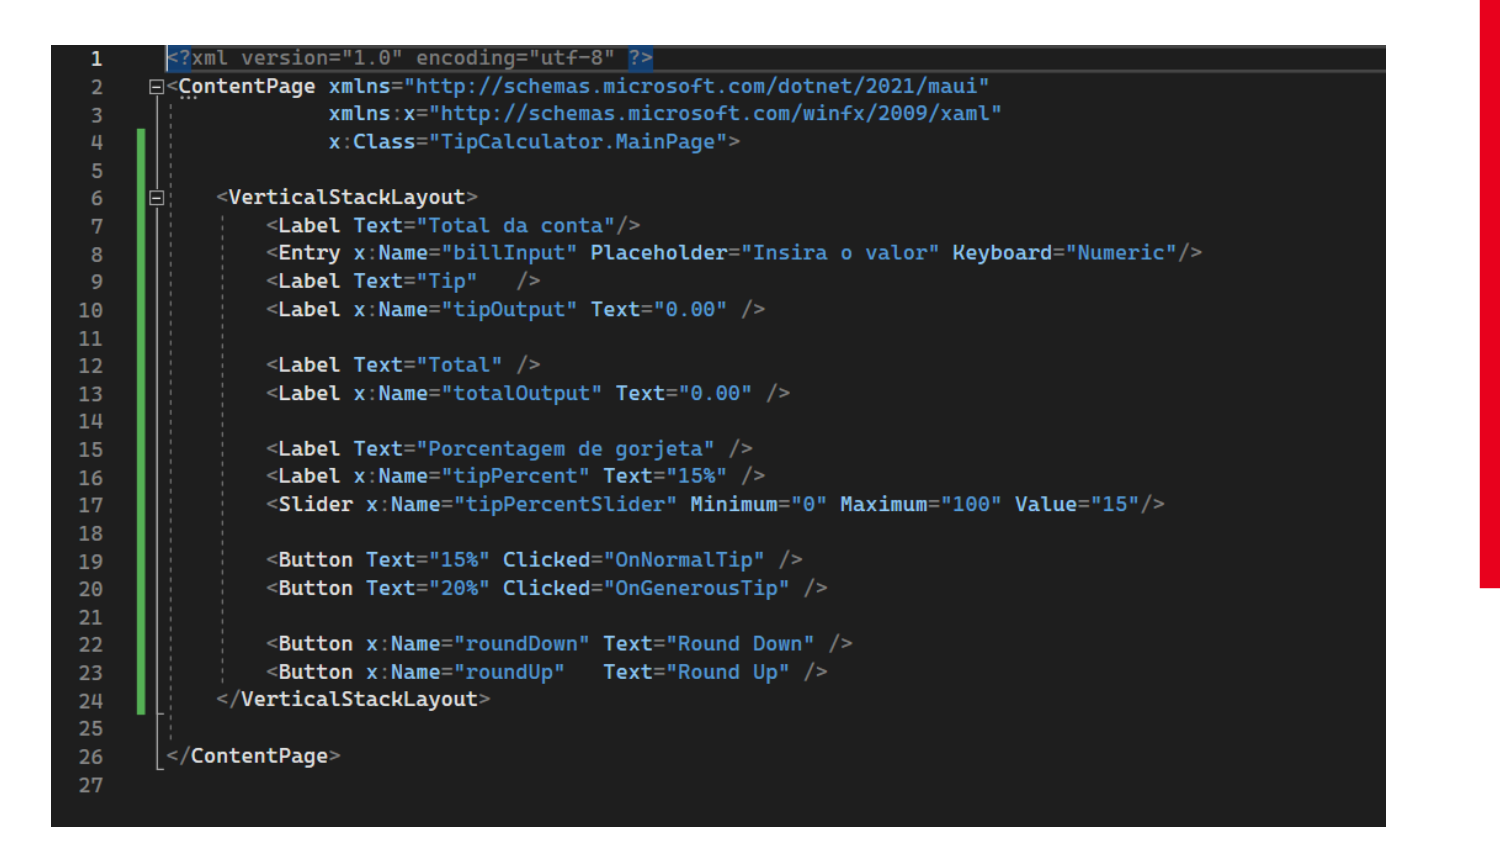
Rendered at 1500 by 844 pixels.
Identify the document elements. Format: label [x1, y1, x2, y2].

picture [50, 45, 1387, 827]
